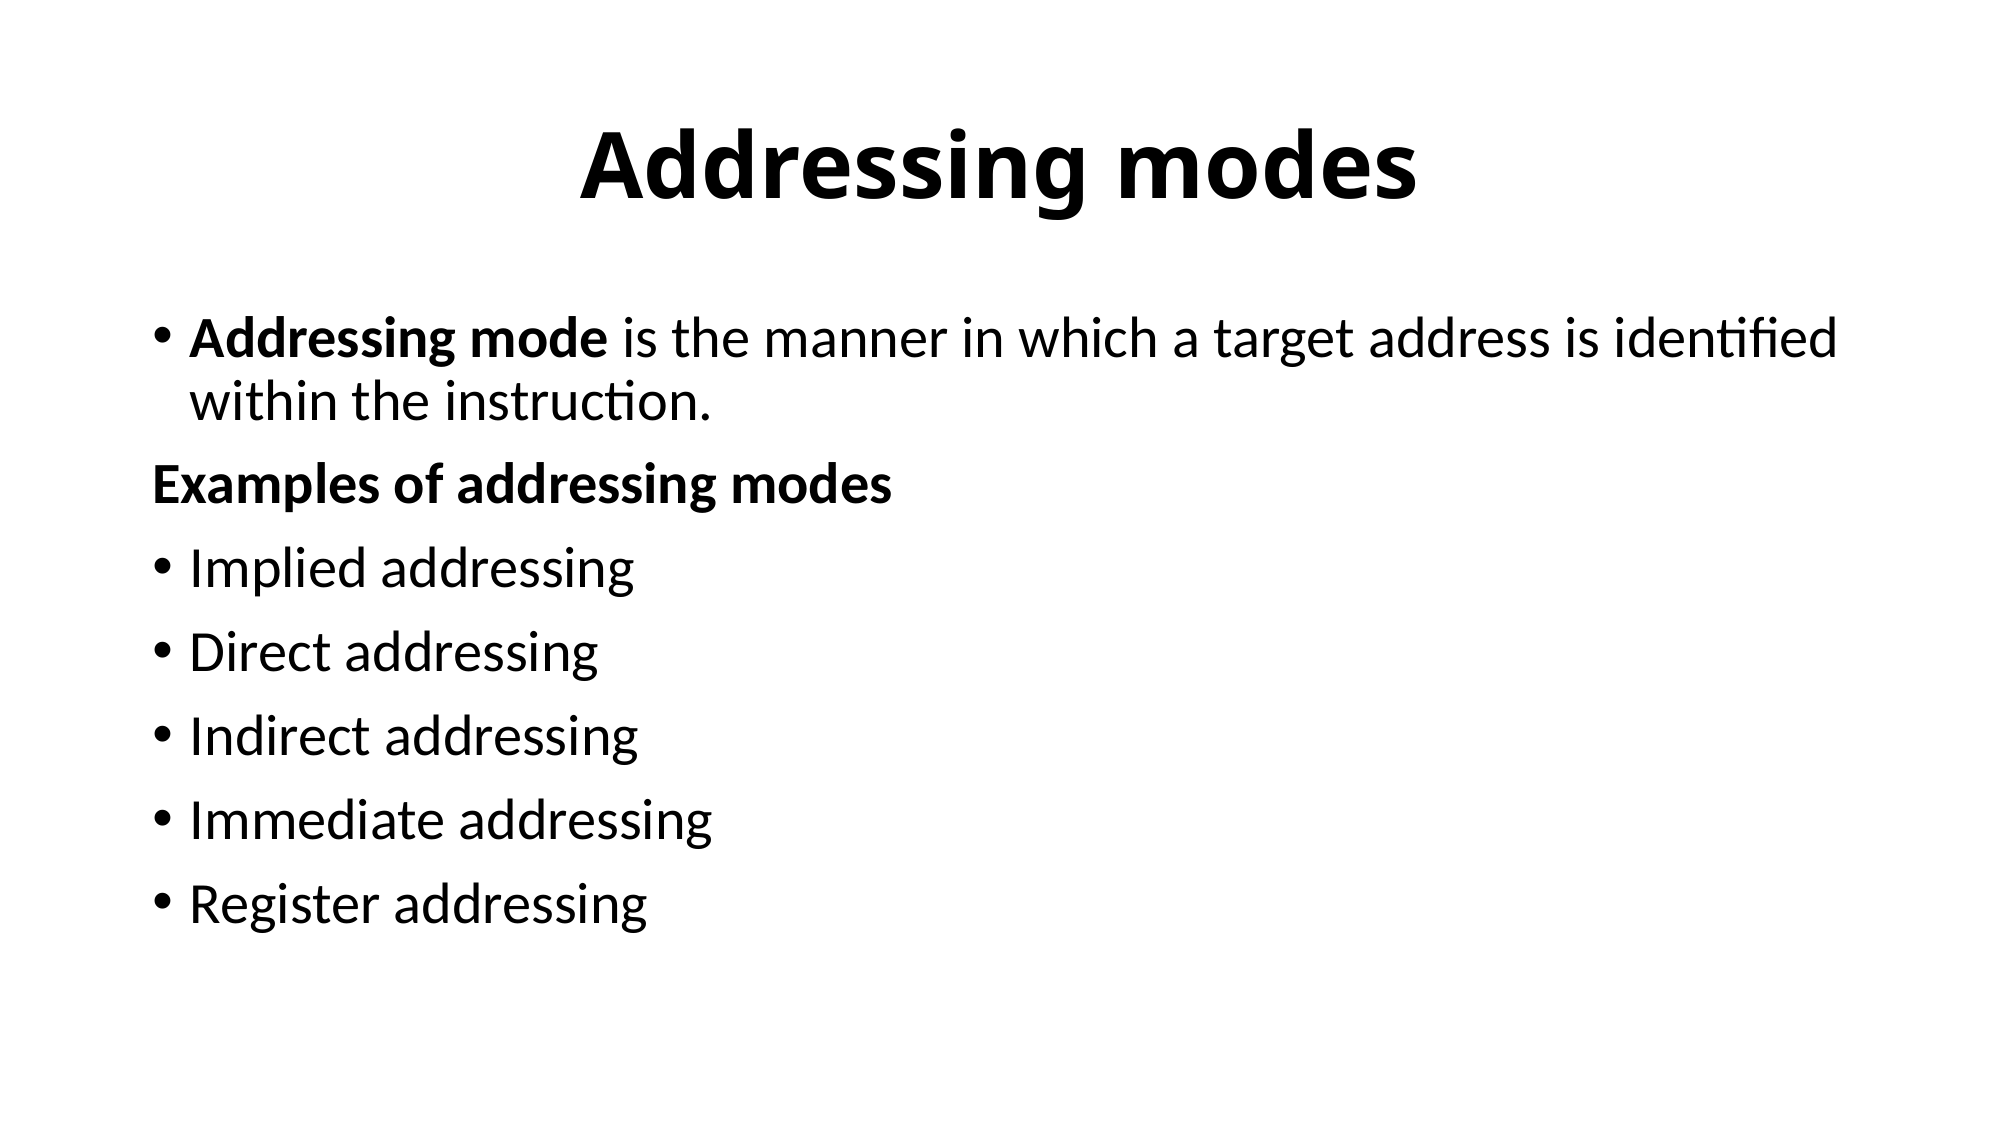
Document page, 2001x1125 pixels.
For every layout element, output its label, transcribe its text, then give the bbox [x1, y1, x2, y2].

list Addressing mode is the manner in which a target address is identified within the instruction. Examples of addressing modes Implied addressing Direct addressing Indirect addressing Immediate addressing Register addressing [137, 299, 1863, 1014]
title Addressing modes [137, 59, 1863, 278]
